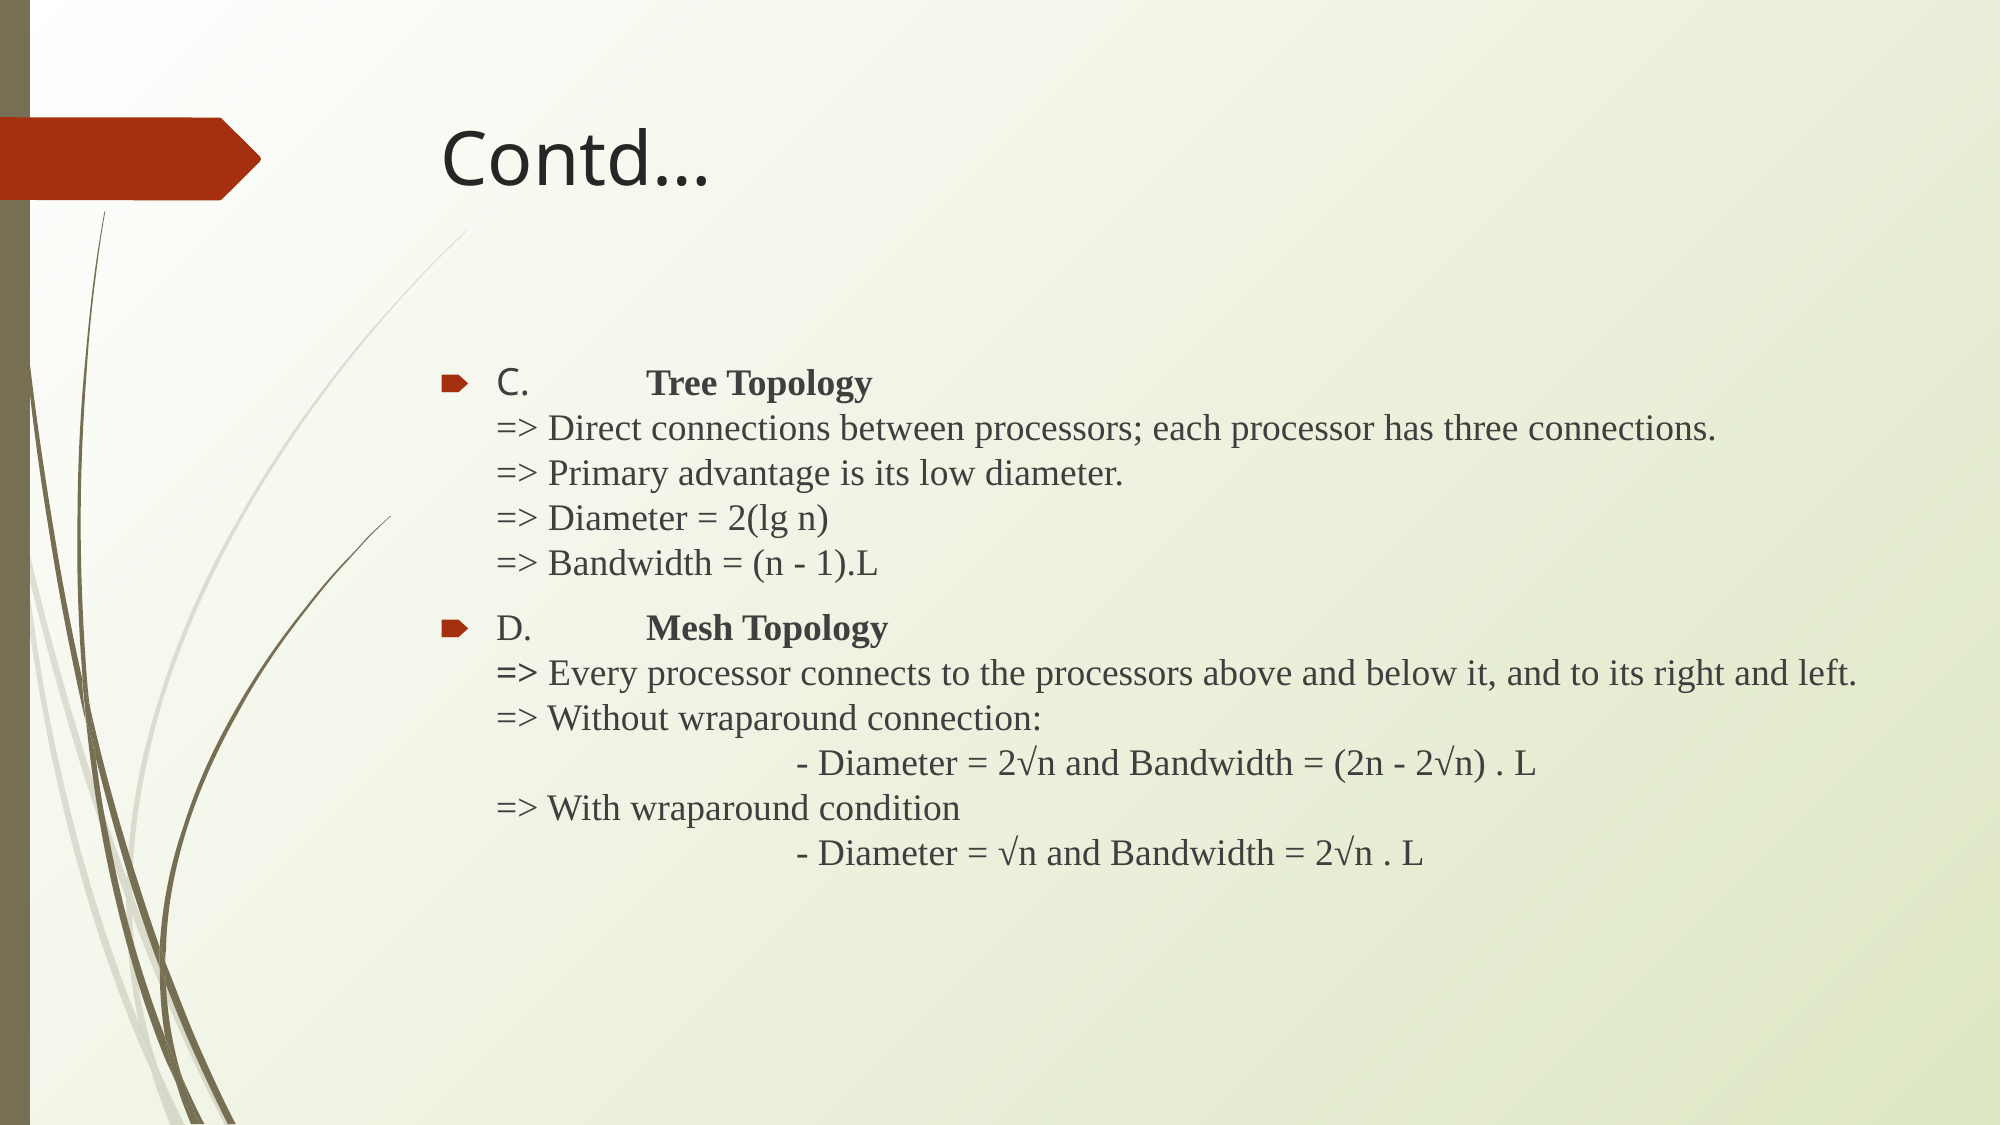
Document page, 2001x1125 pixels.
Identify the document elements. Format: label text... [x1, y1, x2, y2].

title Contd… [425, 102, 1888, 313]
list C. Tree Topology => Direct connections between processors; each processor has three connections. => Primary advantage is its low diameter. => Diameter = 2(lg n) => Bandwidth = (n - 1).L D. Mesh Topology => Every processor connects to the processors above and below it, and to its right and left. => Without wraparound connection: - Diameter = 2√n and Bandwidth = (2n - 2√n) . L => With wraparound condition - Diameter = √n and Bandwidth = 2√n . L [424, 350, 1888, 970]
